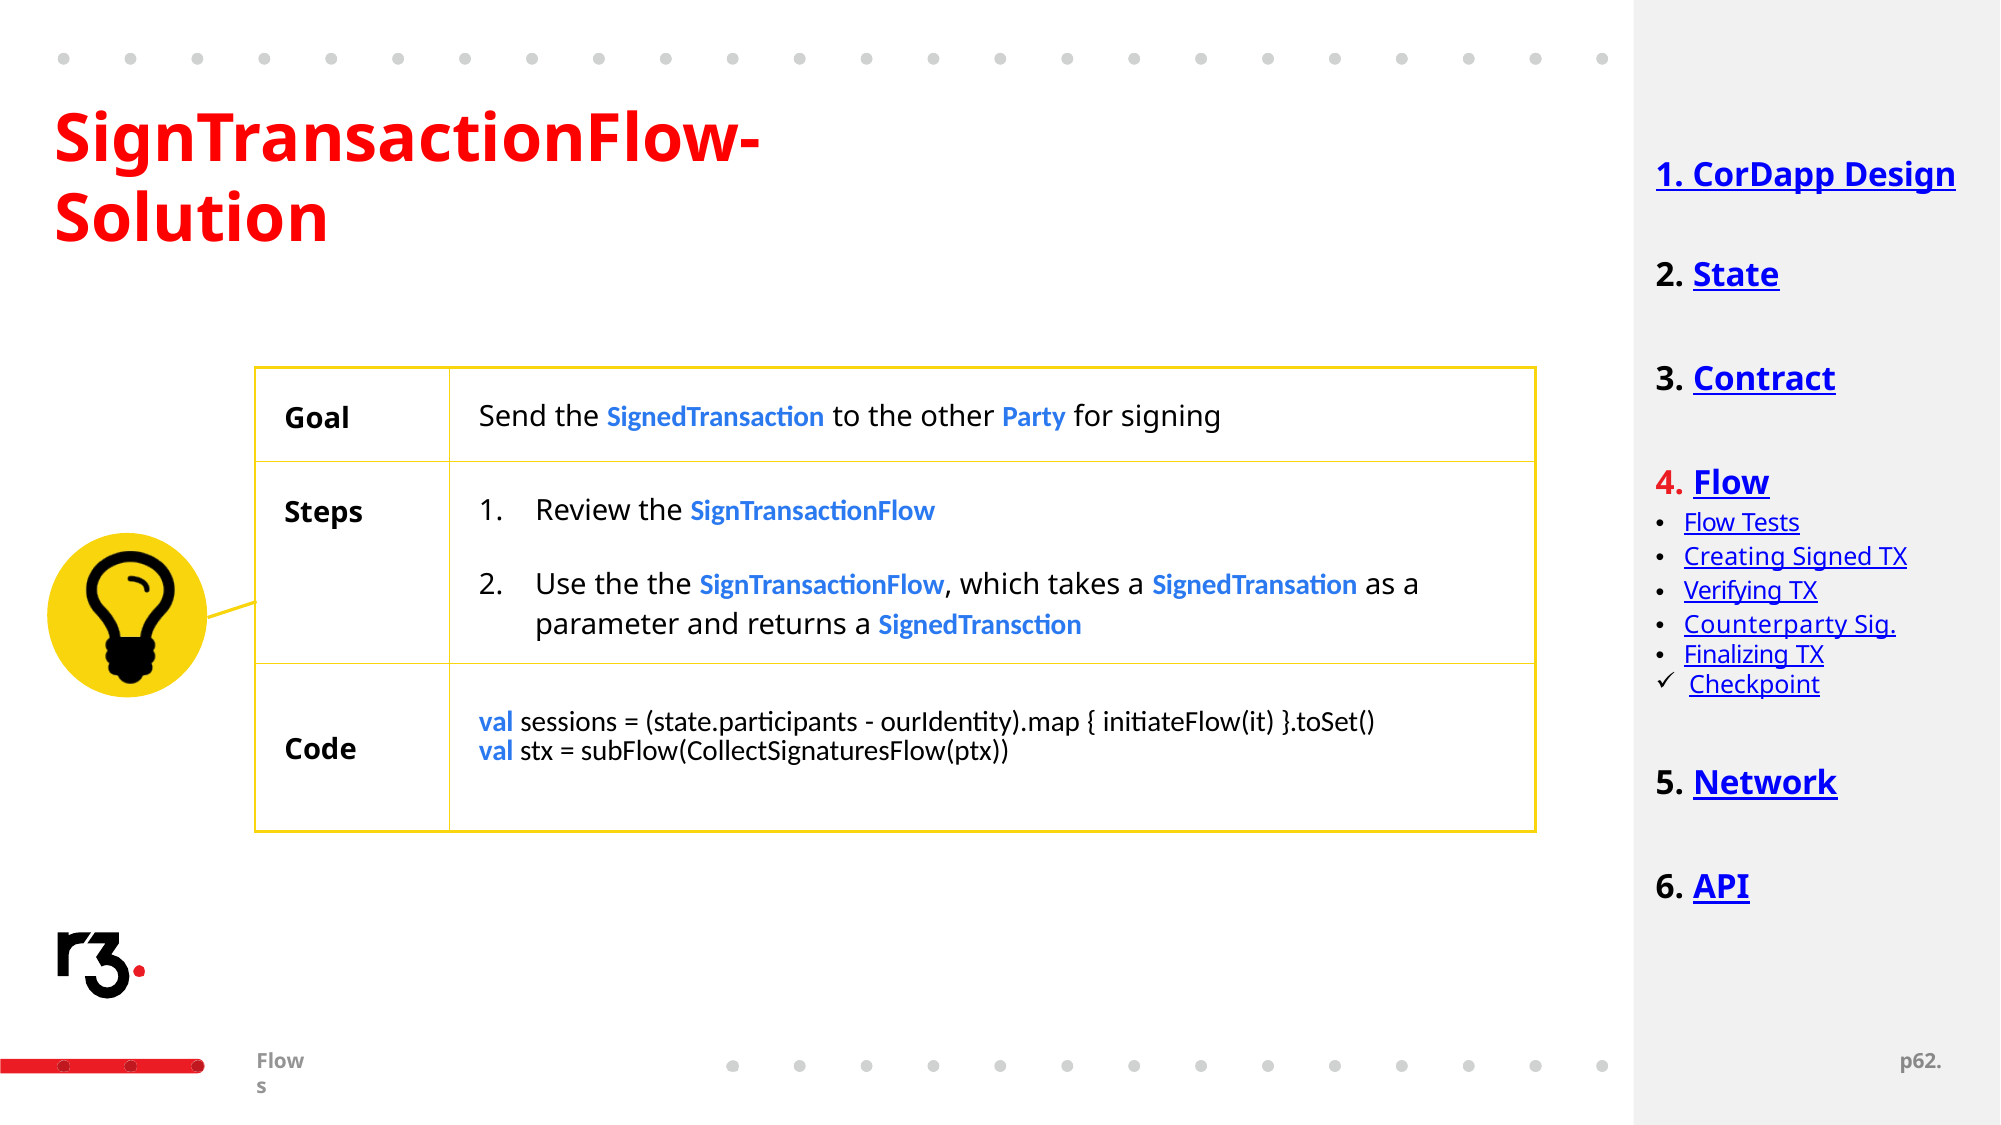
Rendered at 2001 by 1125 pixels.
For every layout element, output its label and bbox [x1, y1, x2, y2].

picture [124, 1060, 137, 1072]
picture [191, 1060, 204, 1072]
text_box [46, 532, 259, 698]
text_box [1633, 0, 2000, 1125]
picture [726, 1060, 739, 1072]
table_cell [450, 664, 1534, 830]
picture [57, 1060, 70, 1072]
table_header [450, 369, 1534, 461]
table_cell [450, 462, 1534, 663]
picture [133, 965, 145, 977]
table_cell [256, 664, 449, 830]
table_header [256, 369, 449, 461]
footer [254, 1045, 313, 1125]
table_cell [256, 462, 449, 663]
slide_number [1897, 1045, 1945, 1125]
title [52, 92, 1004, 283]
